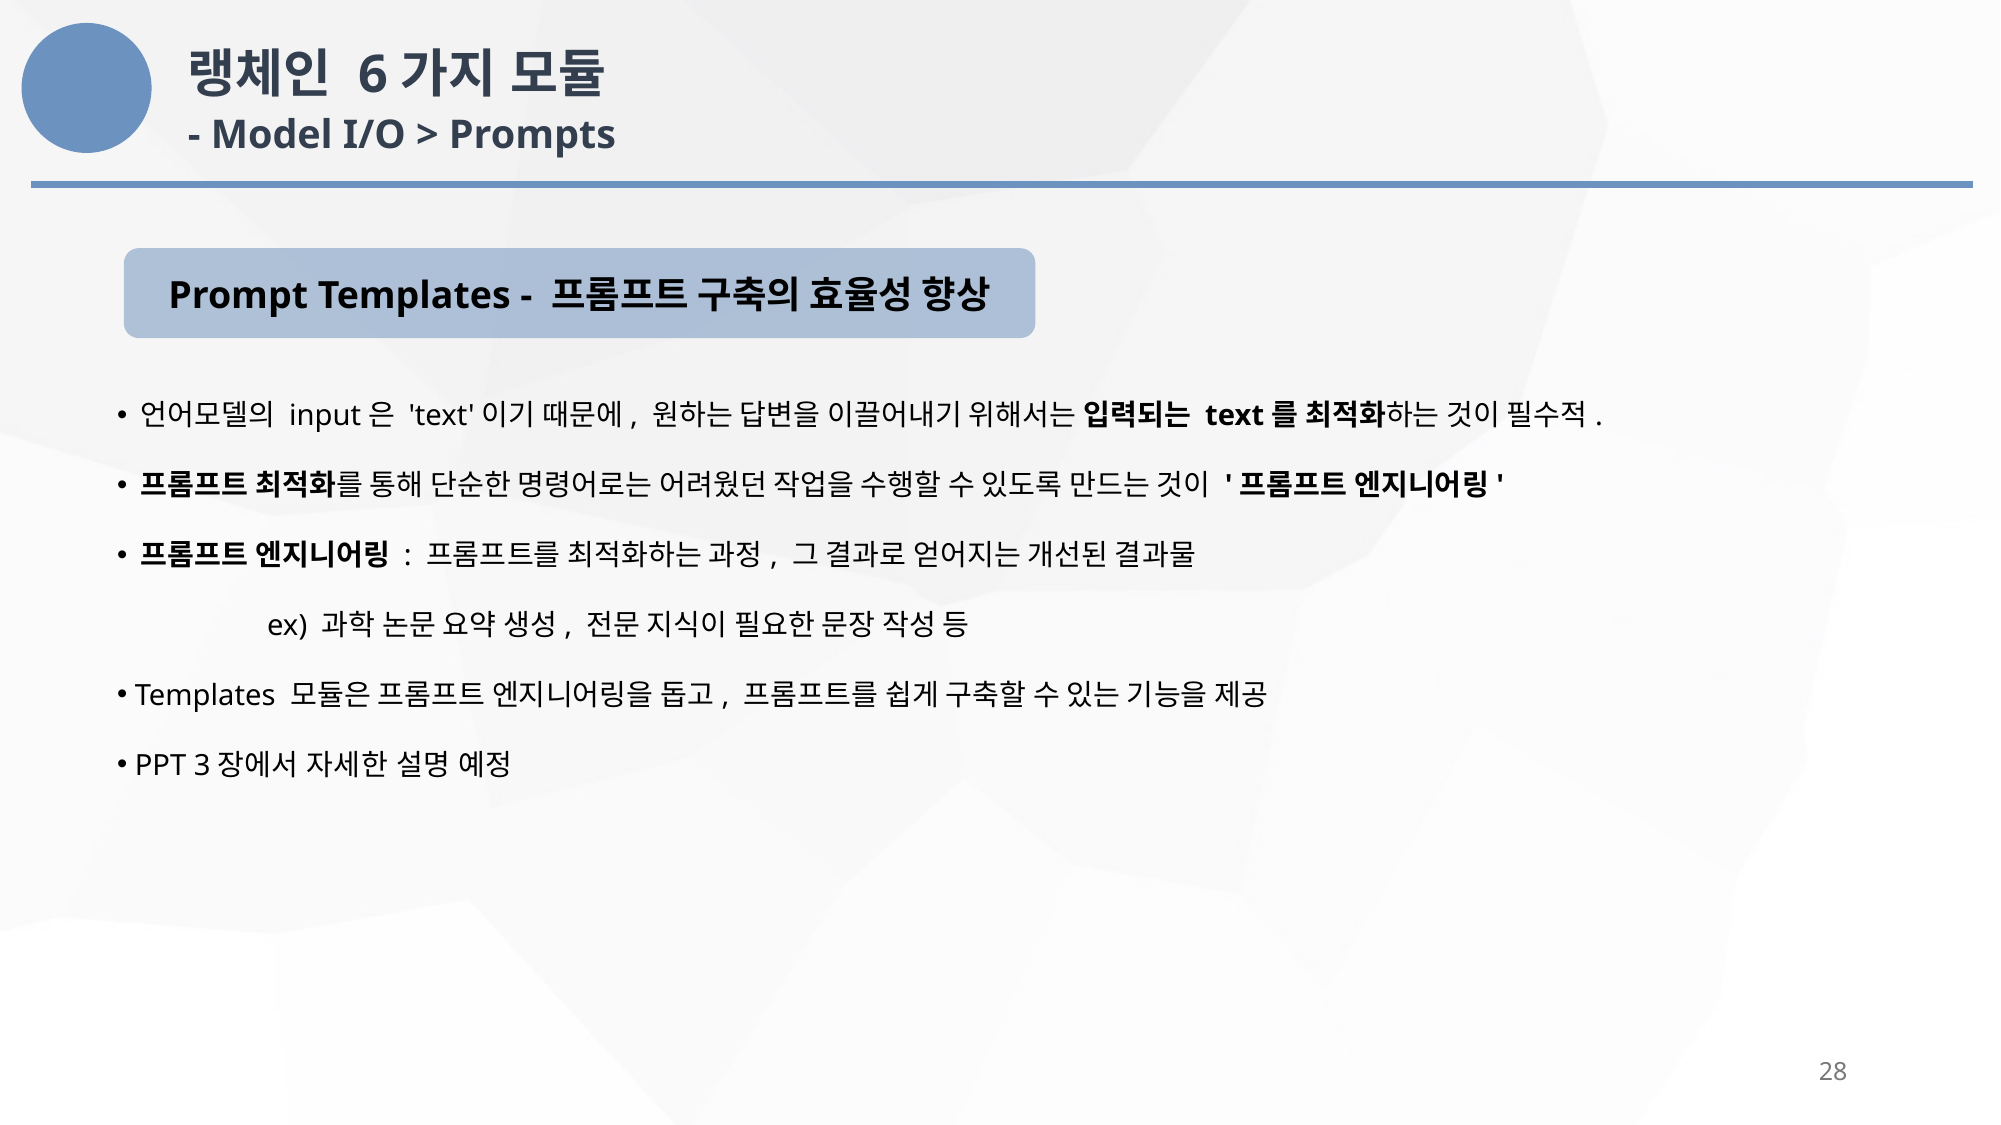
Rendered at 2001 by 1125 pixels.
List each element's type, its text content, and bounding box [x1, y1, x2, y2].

text_box 언어모델의 input은 'text'이기 때문에, 원하는 답변을 이끌어내기 위해서는 입력되는 text를 최적화하는 것이 필수적. 프롬프트 최적화를 통해 단순한 명령어로는 어려웠던 작업을 수행할 수 있도록 만드는 것이 '프롬프트 엔지니어링' 프롬프트 엔지니어링 : 프롬프트를 최적화하는 과정, 그 결과로 얻어지는 개선된 결과물 ex) 과학 논문 요약 생성, 전문 지식이 필요한 문장 작성 등 Templates 모듈은 프롬프트 엔지니어링을 돕고, 프롬프트를 쉽게 구축할 수 있는 기능을 제공 PPT 3장에서 자세한 설명 예정 [102, 354, 1922, 789]
text_box Prompt Templates - 프롬프트 구축의 효율성 향상 [123, 248, 1036, 339]
slide_number 28 [1412, 1042, 1863, 1103]
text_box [21, 22, 533, 153]
text_box - Agents > Agent [0, 0, 2000, 1125]
